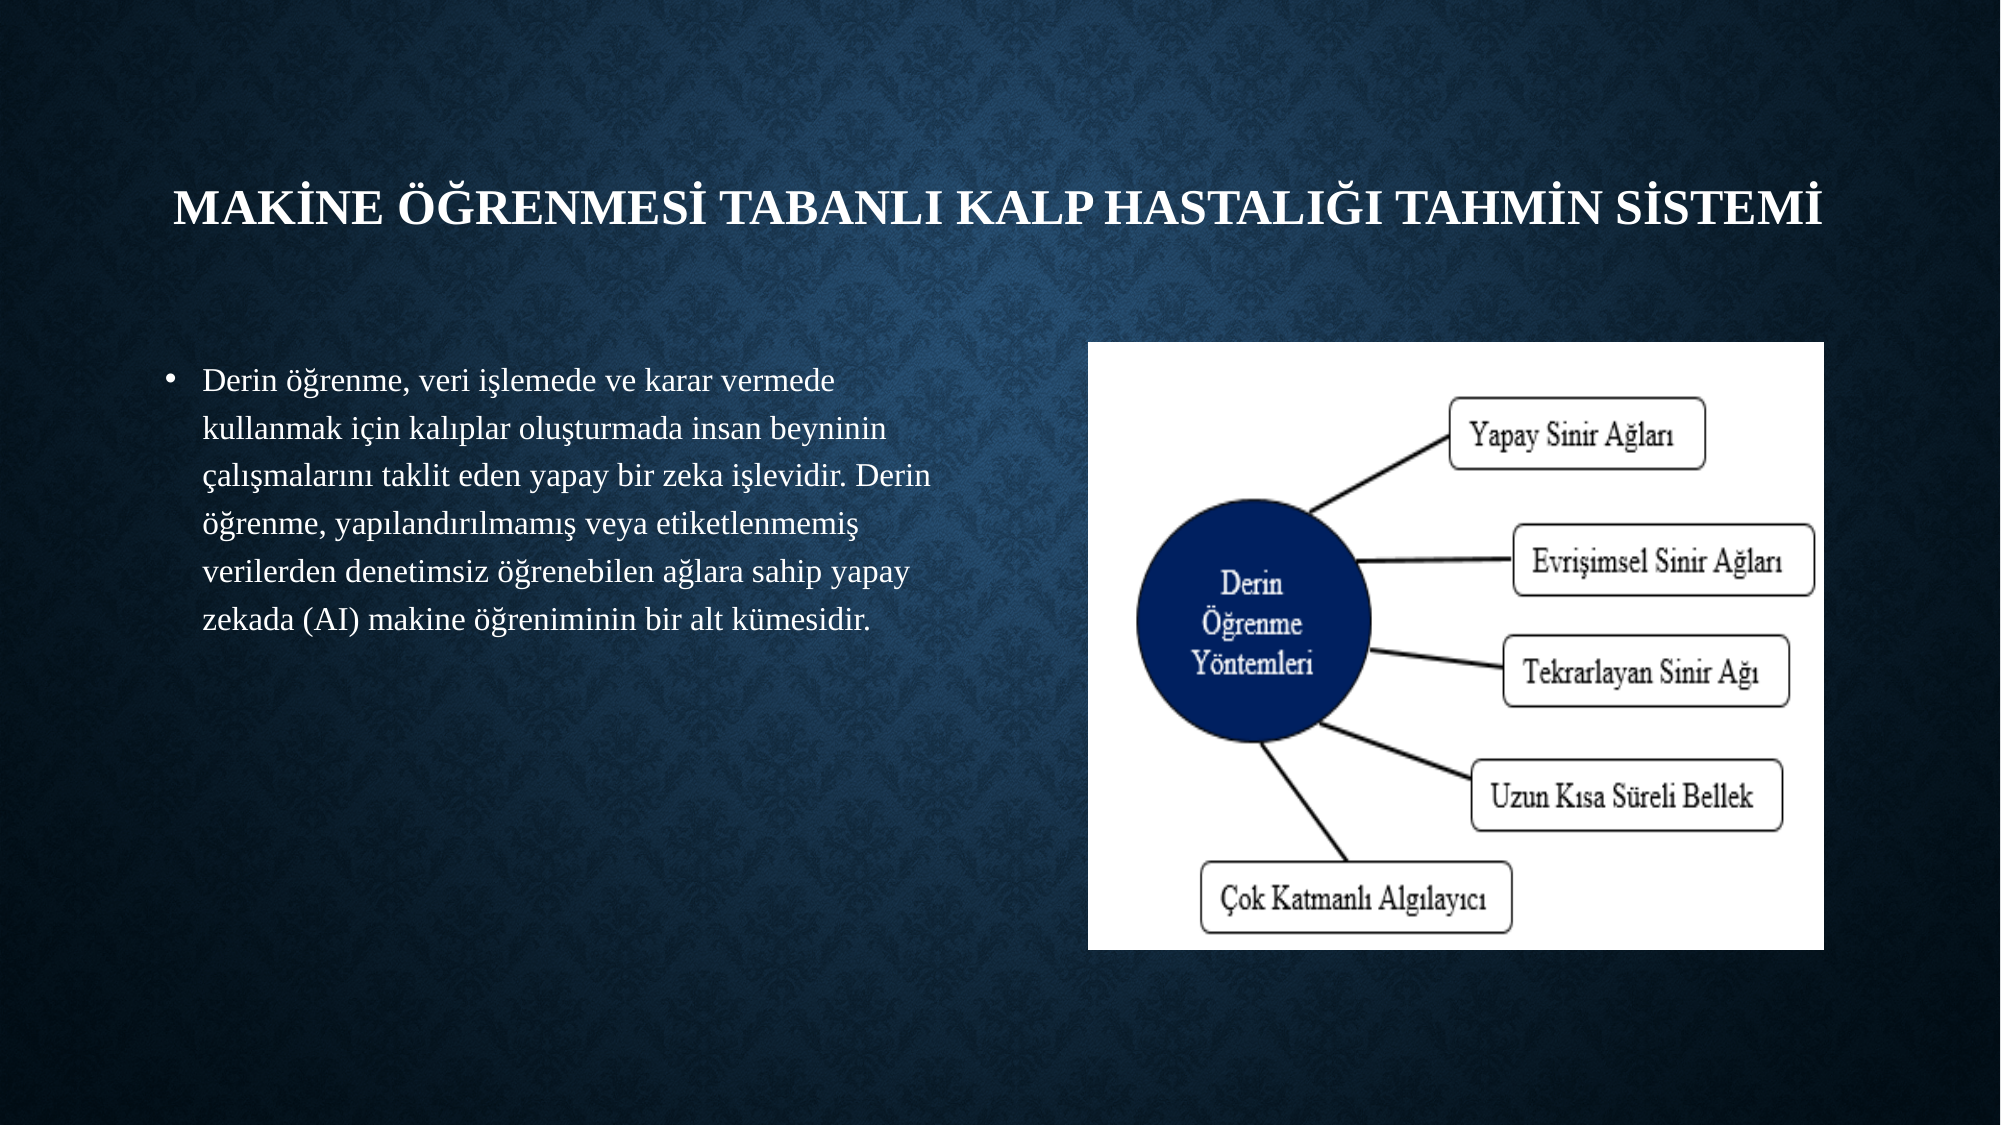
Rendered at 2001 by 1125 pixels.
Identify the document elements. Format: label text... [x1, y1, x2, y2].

title Makine Öğrenmesi Tabanlı Kalp Hastalığı Tahmin Sistemi [149, 99, 1849, 318]
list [1087, 341, 1825, 951]
list Derin öğrenme, veri işlemede ve karar vermede kullanmak için kalıplar oluşturmada insan beyninin çalışmalarını taklit eden yapay bir zeka işlevidir. Derin öğrenme, yapılandırılmamış veya etiketlenmemiş verilerden denetimsiz öğrenebilen ağlara sahip yapay zekada (AI) makine öğreniminin bir alt kümesidir. [149, 342, 988, 1083]
